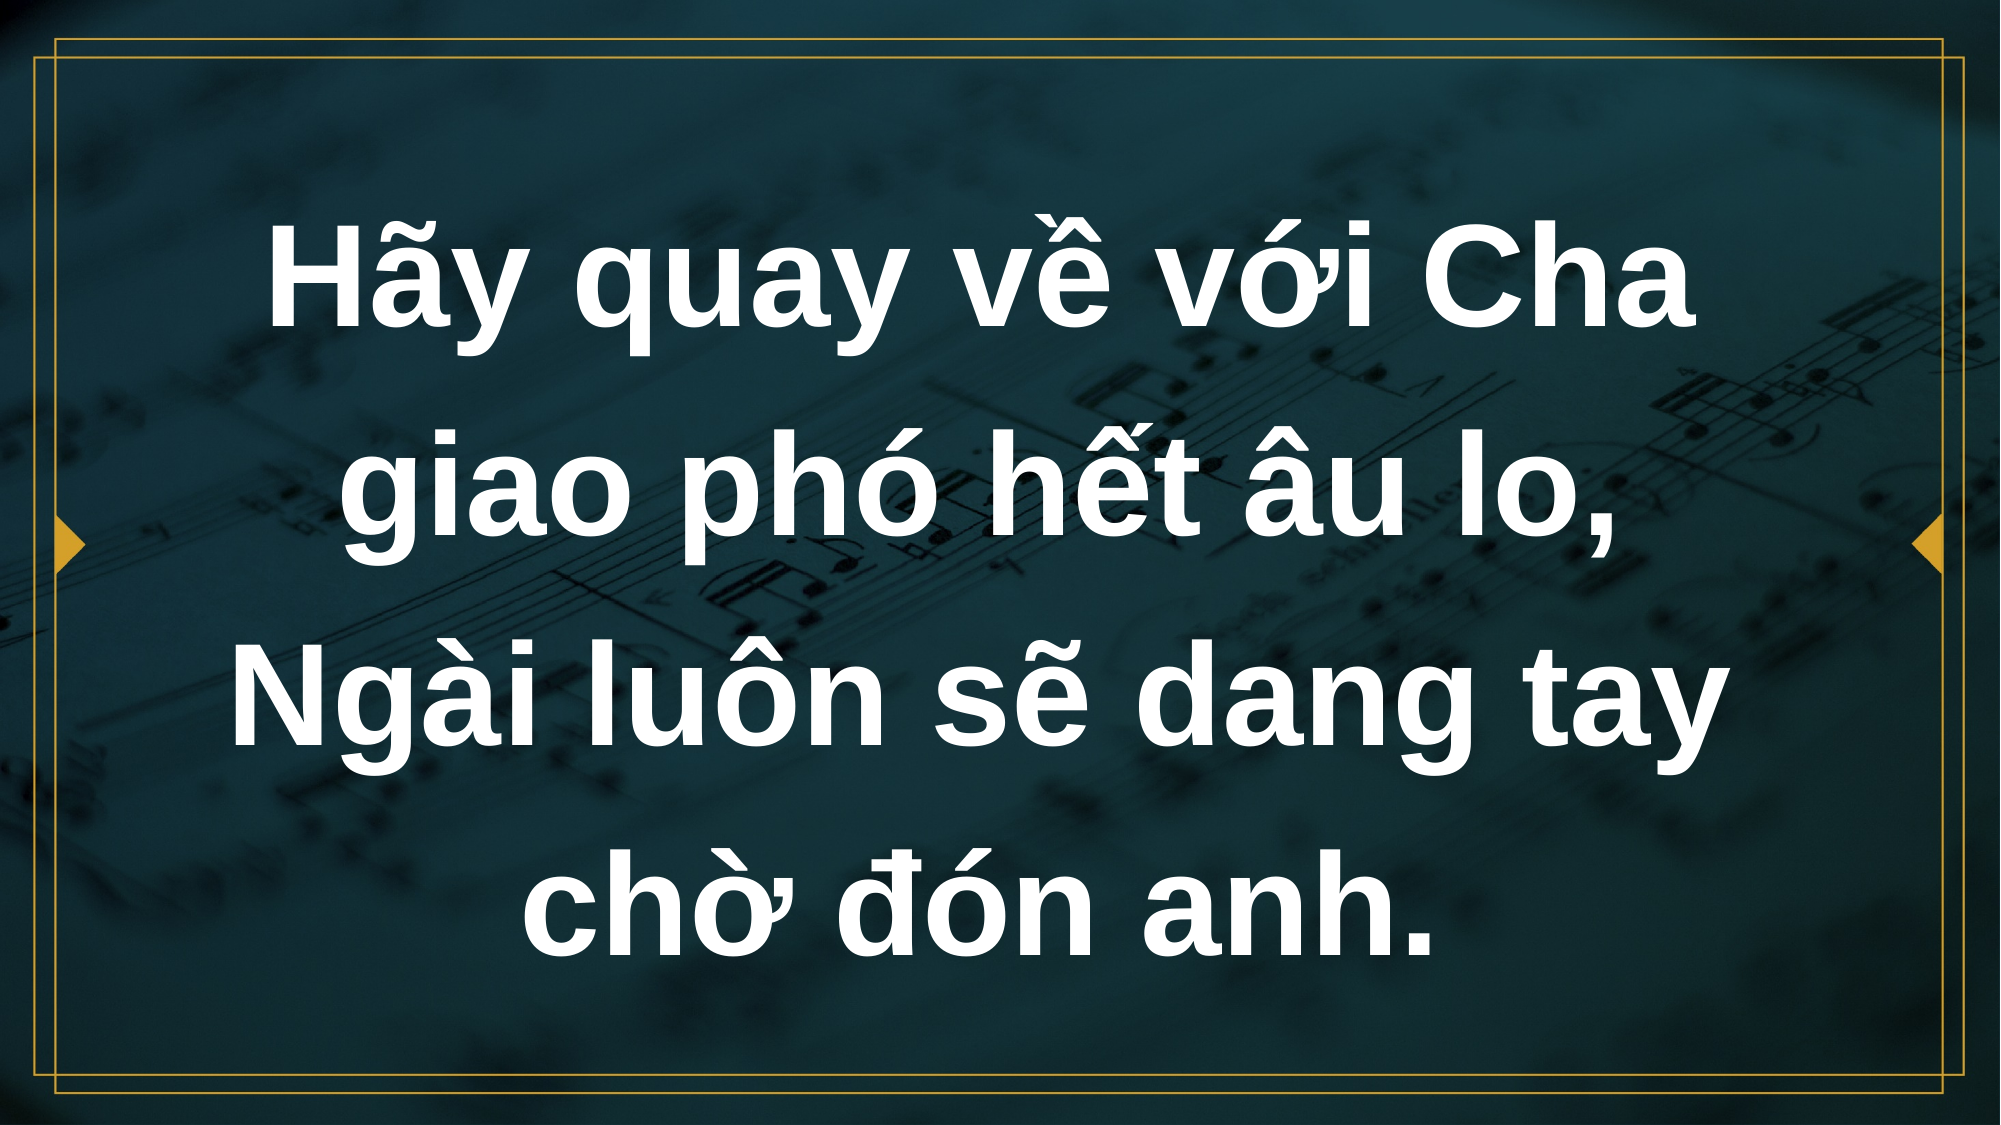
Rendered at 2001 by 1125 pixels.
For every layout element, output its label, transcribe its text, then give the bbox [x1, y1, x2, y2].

picture [0, 0, 2000, 1125]
title Hãy quay về với Cha giao phó hết âu lo, Ngài luôn sẽ dang tay chờ đón anh. [55, 53, 1945, 1077]
